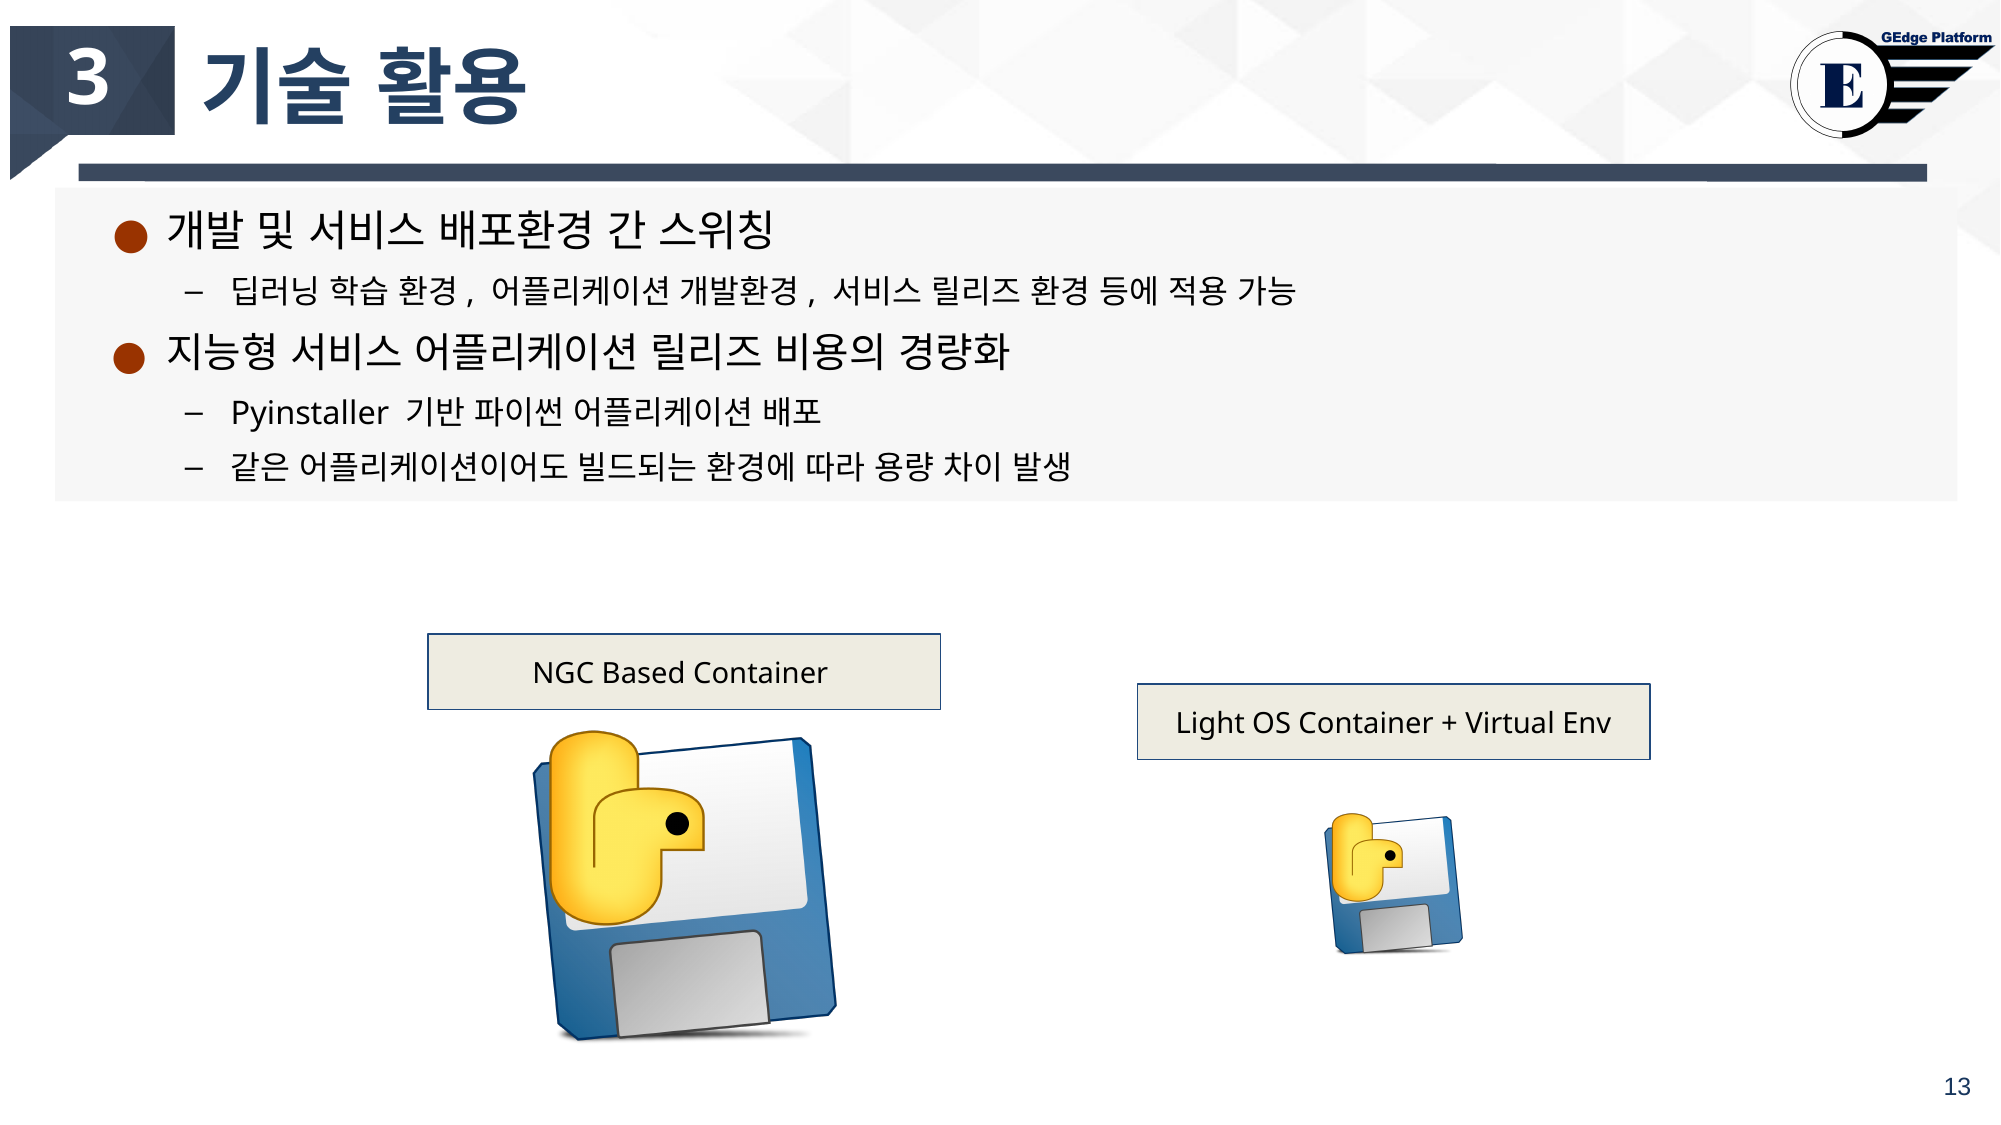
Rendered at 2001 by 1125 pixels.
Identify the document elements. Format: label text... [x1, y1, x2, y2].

text_box 개발 및 서비스 배포환경 간 스위칭 딥러닝 학습 환경, 어플리케이션 개발환경, 서비스 릴리즈 환경 등에 적용 가능 지능형 서비스 어플리케이션 릴리즈 비용의 경량화 Pyinstaller 기반 파이썬 어플리케이션 배포 같은 어플리케이션이어도 빌드되는 환경에 따라 용량 차이 발생 [96, 190, 1982, 494]
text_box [1137, 684, 1651, 957]
slide_number 12 [1519, 1055, 1987, 1116]
text_box [55, 187, 1958, 502]
picture [0, 0, 2000, 256]
title 기술 활용 [184, 19, 1758, 149]
text_box 3 [66, 26, 112, 120]
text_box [427, 633, 941, 1045]
